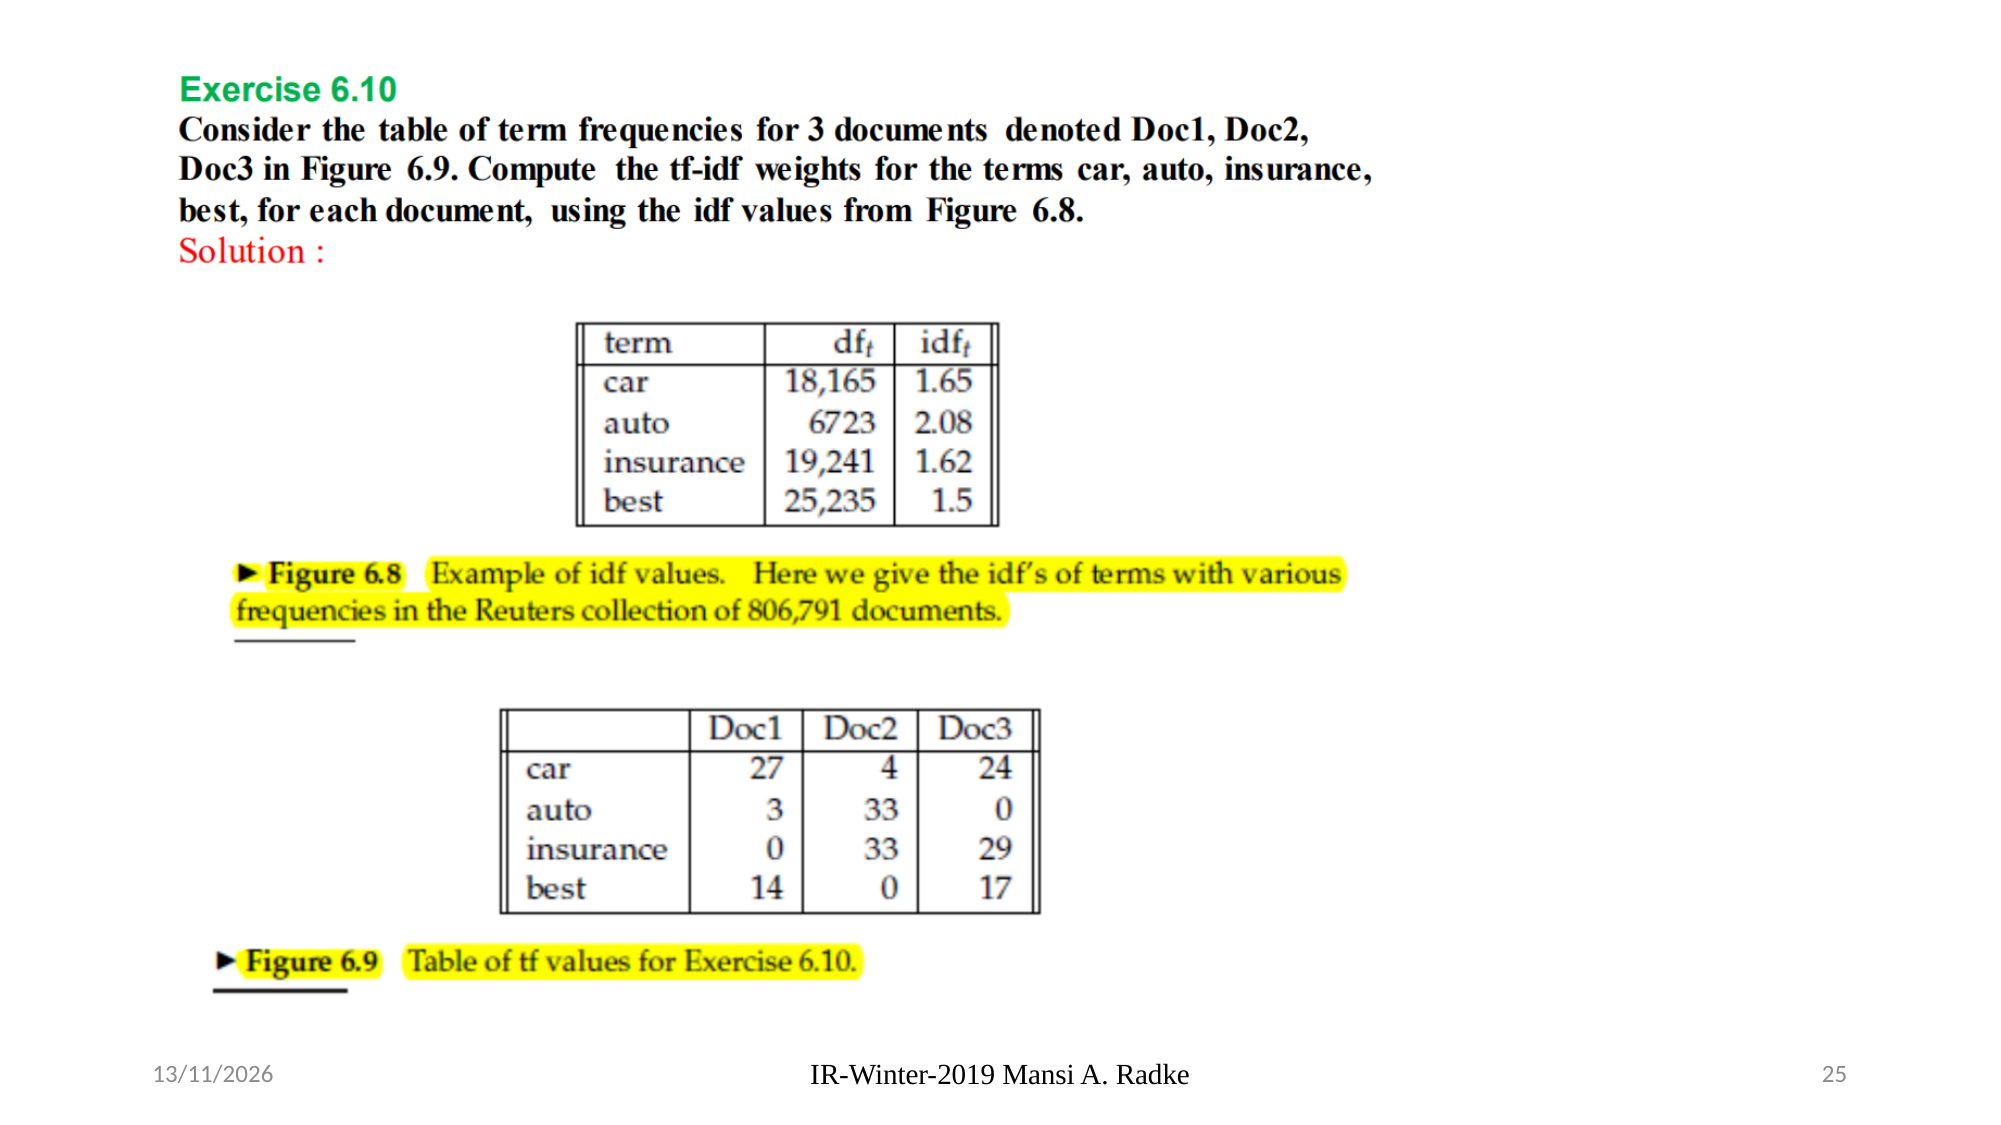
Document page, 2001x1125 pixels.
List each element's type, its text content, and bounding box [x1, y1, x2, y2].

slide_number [137, 1042, 588, 1103]
slide_number 25 [1412, 1042, 1863, 1103]
footer IR-Winter-2019 Mansi A. Radke [662, 1042, 1338, 1103]
picture [137, 61, 1486, 1016]
